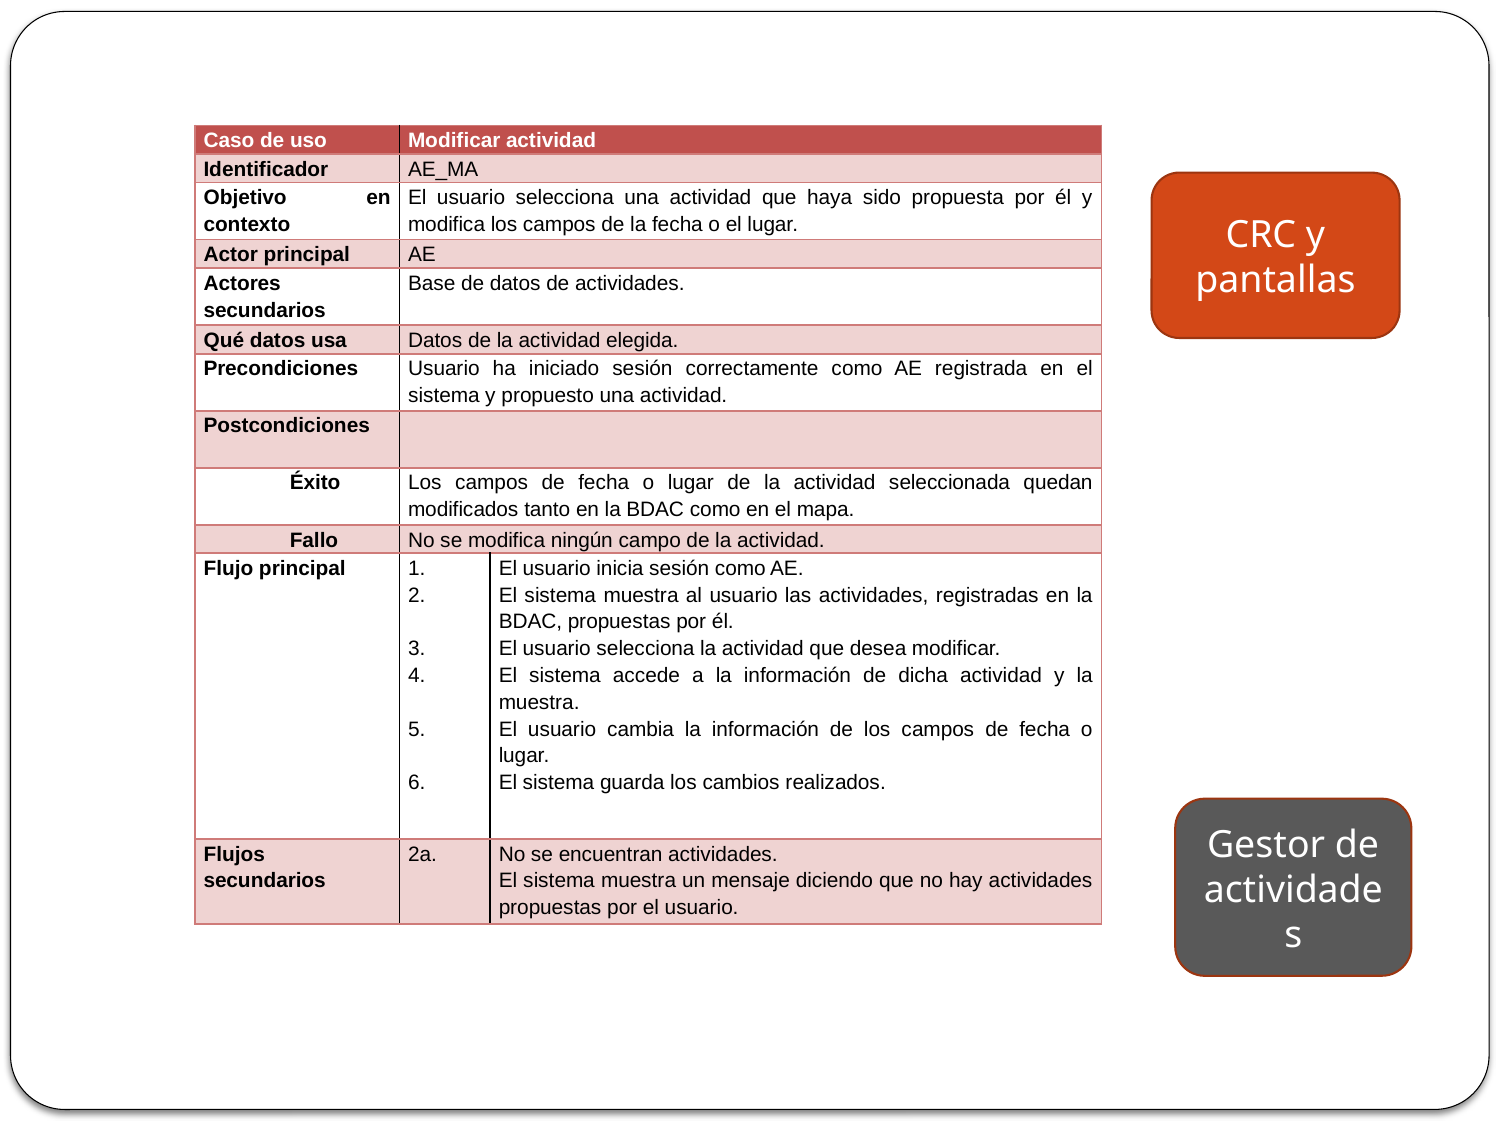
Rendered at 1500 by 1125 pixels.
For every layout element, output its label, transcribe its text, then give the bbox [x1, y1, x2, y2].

table_cell [400, 412, 1101, 467]
table_cell Datos de la actividad elegida. [400, 326, 1101, 353]
table_header Caso de uso [196, 126, 399, 153]
table_cell No se modifica ningún campo de la actividad. [400, 526, 1101, 552]
table_cell 2a. [400, 840, 489, 923]
table_cell No se encuentran actividades. El sistema muestra un mensaje diciendo que no hay actividades propuestas por el usuario. [491, 840, 1101, 923]
table_cell Éxito [196, 469, 399, 524]
table_cell Objetivo en contexto [196, 183, 399, 239]
table_cell El usuario inicia sesión como AE. El sistema muestra al usuario las actividades, registradas en la BDAC, propuestas por él. El usuario selecciona la actividad que desea modificar. El sistema accede a la información de dicha actividad y la muestra. El usuario cambia la información de los campos de fecha o lugar. El sistema guarda los cambios realizados. [491, 554, 1101, 838]
text_box Gestor de actividades [1174, 797, 1413, 977]
table_cell 1. 2. 3. 4. 5. 6. [400, 554, 489, 838]
table_cell Base de datos de actividades. [400, 269, 1101, 324]
table_cell Los campos de fecha o lugar de la actividad seleccionada quedan modificados tanto en la BDAC como en el mapa. [400, 469, 1101, 524]
table_cell Flujo principal [196, 554, 399, 838]
table_cell Usuario ha iniciado sesión correctamente como AE registrada en el sistema y propuesto una actividad. [400, 355, 1101, 410]
table_cell AE [400, 240, 1101, 267]
table_cell Identificador [196, 155, 399, 182]
table_cell Fallo [196, 526, 399, 552]
table_cell Postcondiciones [196, 412, 399, 467]
table_cell AE_MA [400, 155, 1101, 182]
table_cell Flujos secundarios [196, 840, 399, 923]
table_cell Actores secundarios [196, 269, 399, 324]
table_cell Actor principal [196, 240, 399, 267]
table_cell Qué datos usa [196, 326, 399, 353]
table_cell Precondiciones [196, 355, 399, 410]
table_header Modificar actividad [400, 126, 1101, 153]
table_cell El usuario selecciona una actividad que haya sido propuesta por él y modifica los campos de la fecha o el lugar. [400, 183, 1101, 239]
text_box CRC y pantallas [1150, 171, 1401, 340]
